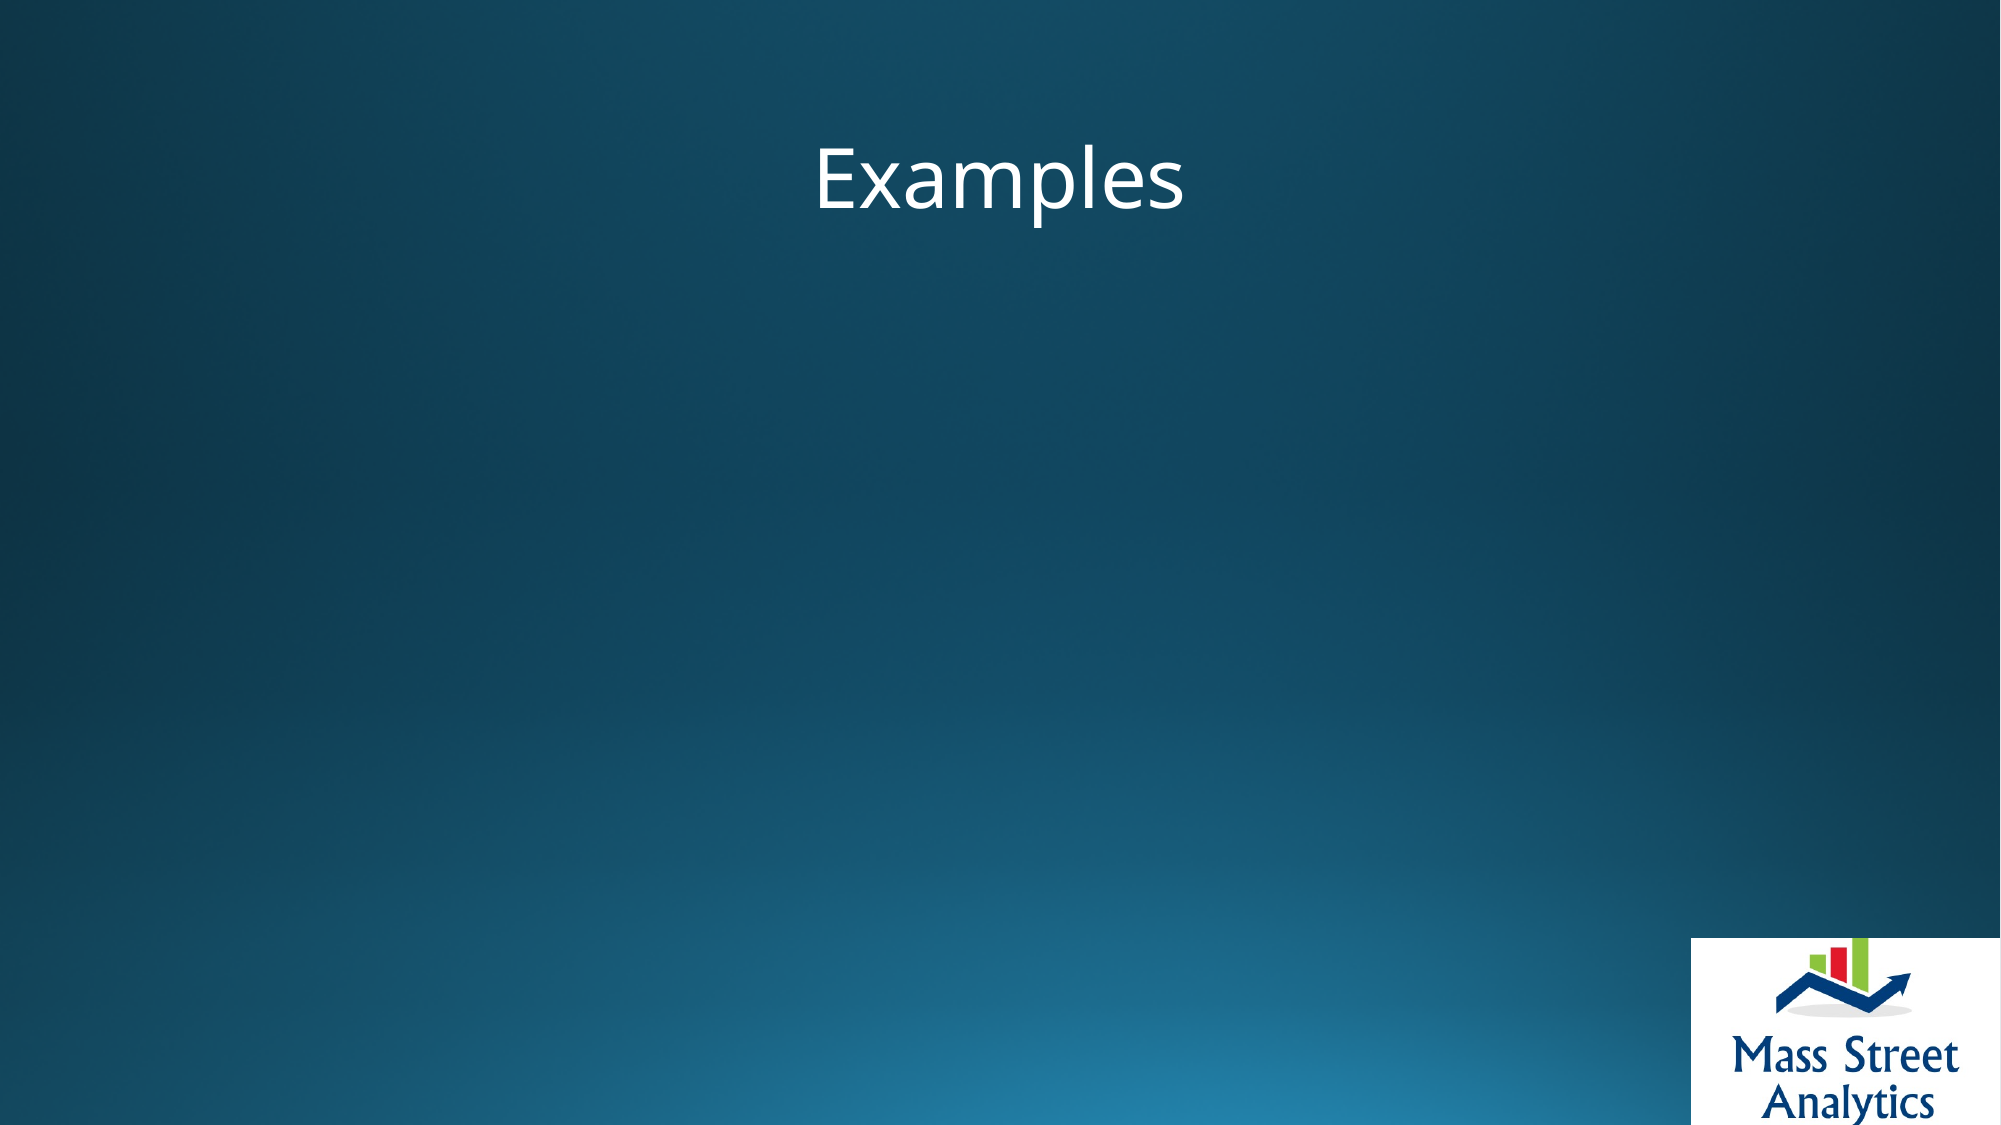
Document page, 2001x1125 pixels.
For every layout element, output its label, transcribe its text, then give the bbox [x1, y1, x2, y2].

title Examples [137, 73, 1863, 291]
picture [0, 0, 2001, 1125]
